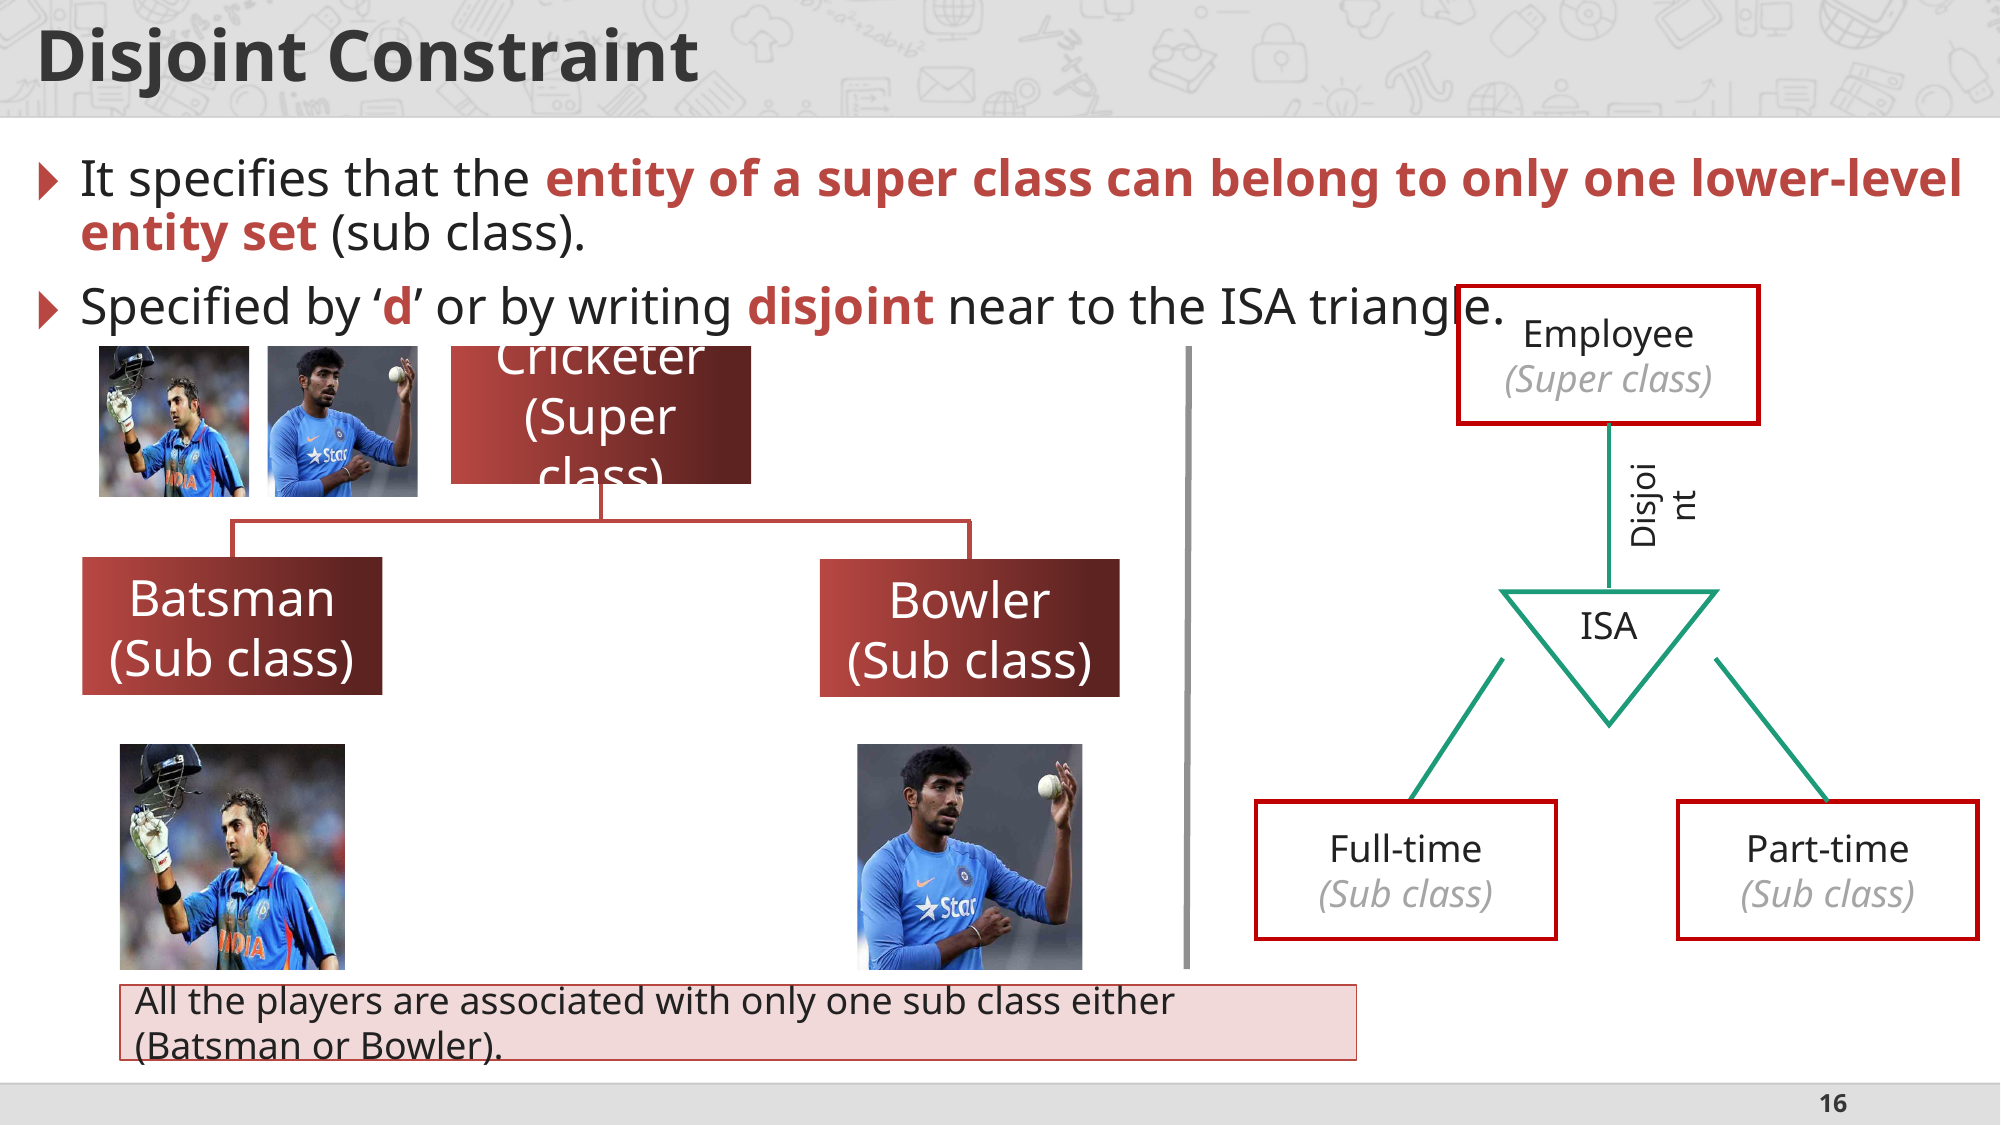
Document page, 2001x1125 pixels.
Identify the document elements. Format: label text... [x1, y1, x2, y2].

text_box All the players are associated with only one sub class either (Batsman or Bowler). [119, 984, 1357, 1060]
picture [119, 743, 346, 970]
text_box ISA [1502, 591, 1716, 725]
text_box Employee (Super class) [1458, 285, 1759, 424]
text_box Cricketer (Super class) [451, 346, 752, 484]
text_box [1408, 658, 1557, 802]
text_box Part-time (Sub class) [1677, 801, 1978, 939]
picture [98, 345, 250, 497]
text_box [1662, 658, 1829, 802]
picture [857, 743, 1083, 970]
text_box Disjoint [1614, 438, 1710, 574]
picture [267, 345, 418, 497]
text_box Bowler (Sub class) [819, 559, 1120, 697]
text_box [1186, 345, 1190, 970]
text_box Full-time (Sub class) [1255, 801, 1556, 939]
text_box Batsman (Sub class) [82, 557, 383, 695]
list It specifies that the entity of a super class can belong to only one lower-level entity set (sub class). Specified by ‘d’ or by writing disjoint near to the ISA triangle. [21, 145, 1980, 1062]
title Disjoint Constraint [0, 0, 2000, 117]
